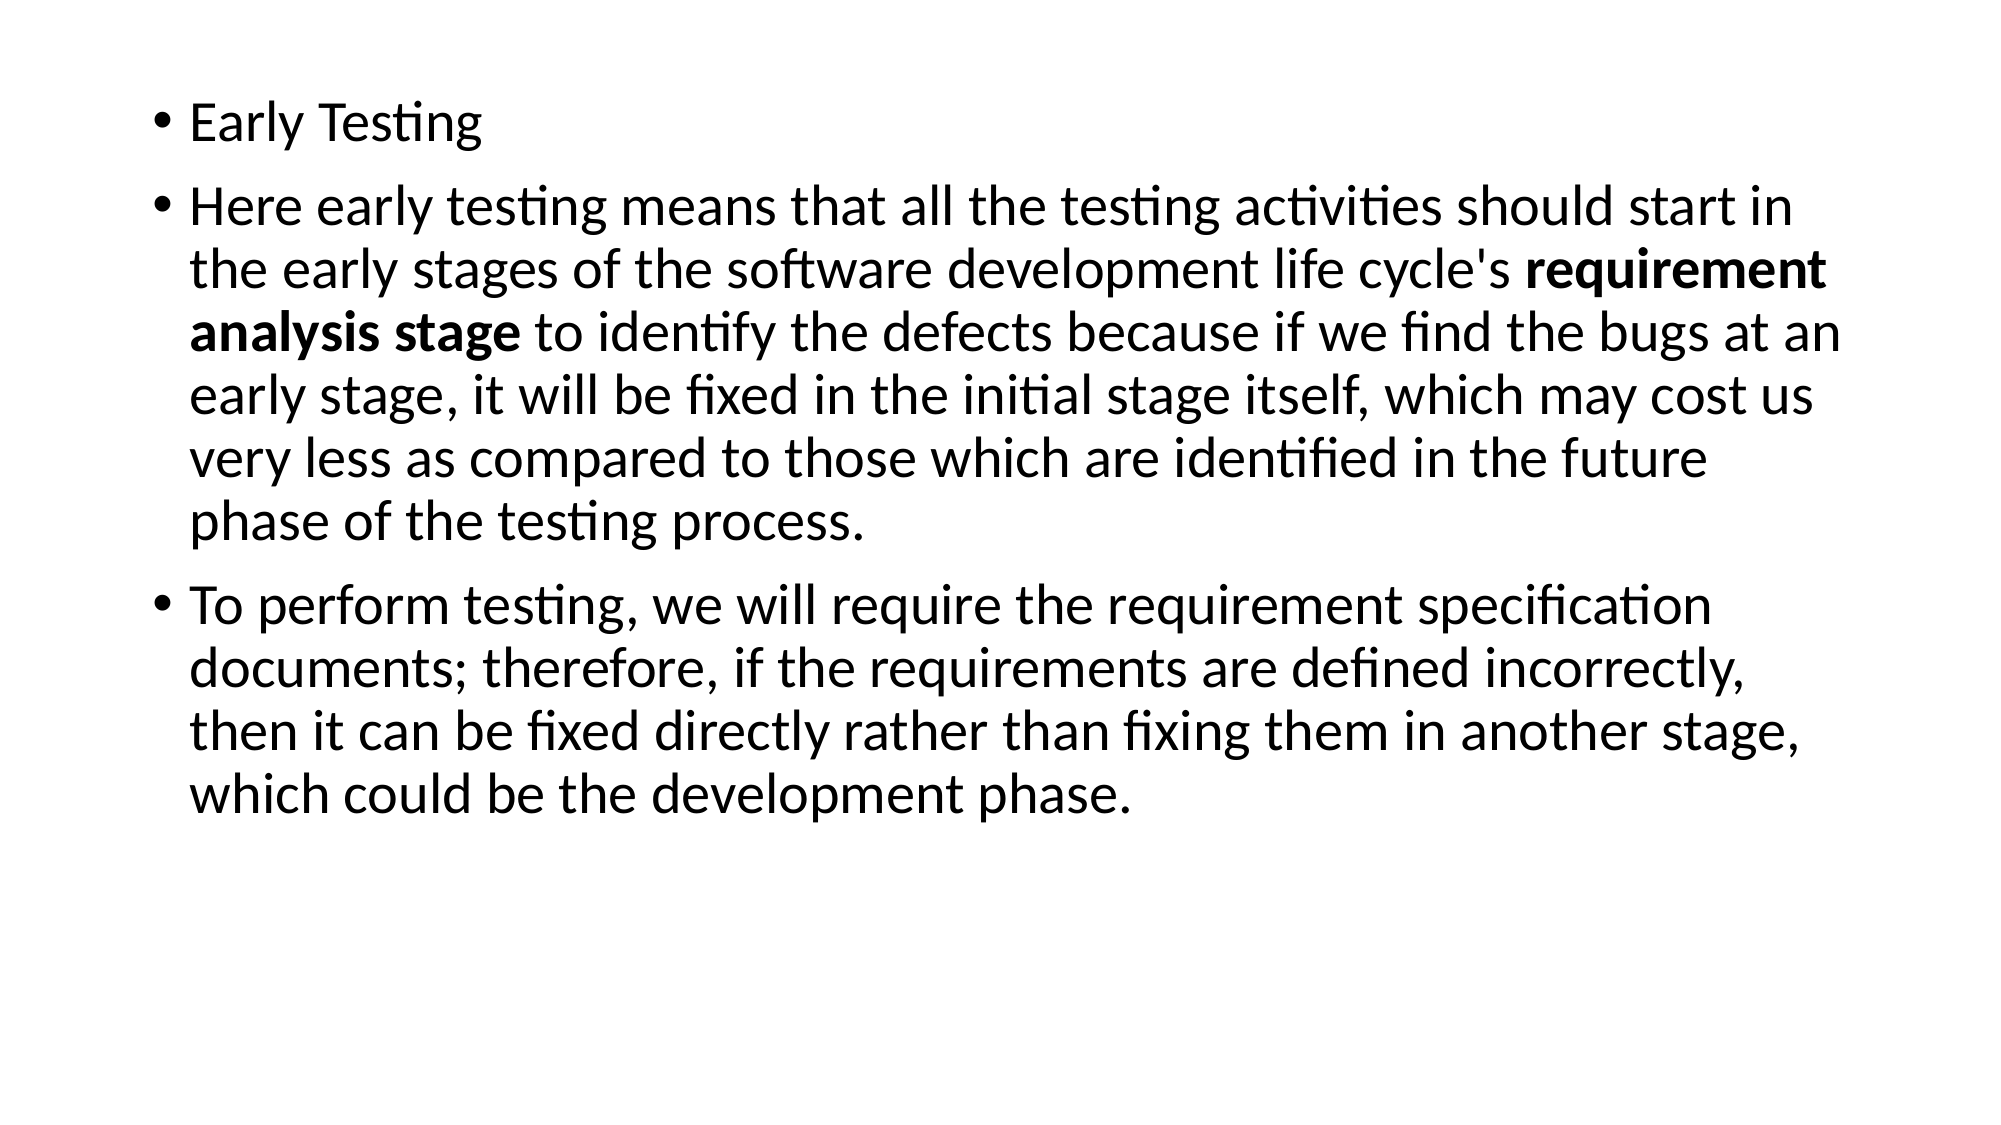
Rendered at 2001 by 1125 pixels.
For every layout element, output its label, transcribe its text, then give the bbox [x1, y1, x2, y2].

list Early Testing Here early testing means that all the testing activities should start in the early stages of the software development life cycle's requirement analysis stage to identify the defects because if we find the bugs at an early stage, it will be fixed in the initial stage itself, which may cost us very less as compared to those which are identified in the future phase of the testing process. To perform testing, we will require the requirement specification documents; therefore, if the requirements are defined incorrectly, then it can be fixed directly rather than fixing them in another stage, which could be the development phase. [137, 84, 1863, 1014]
